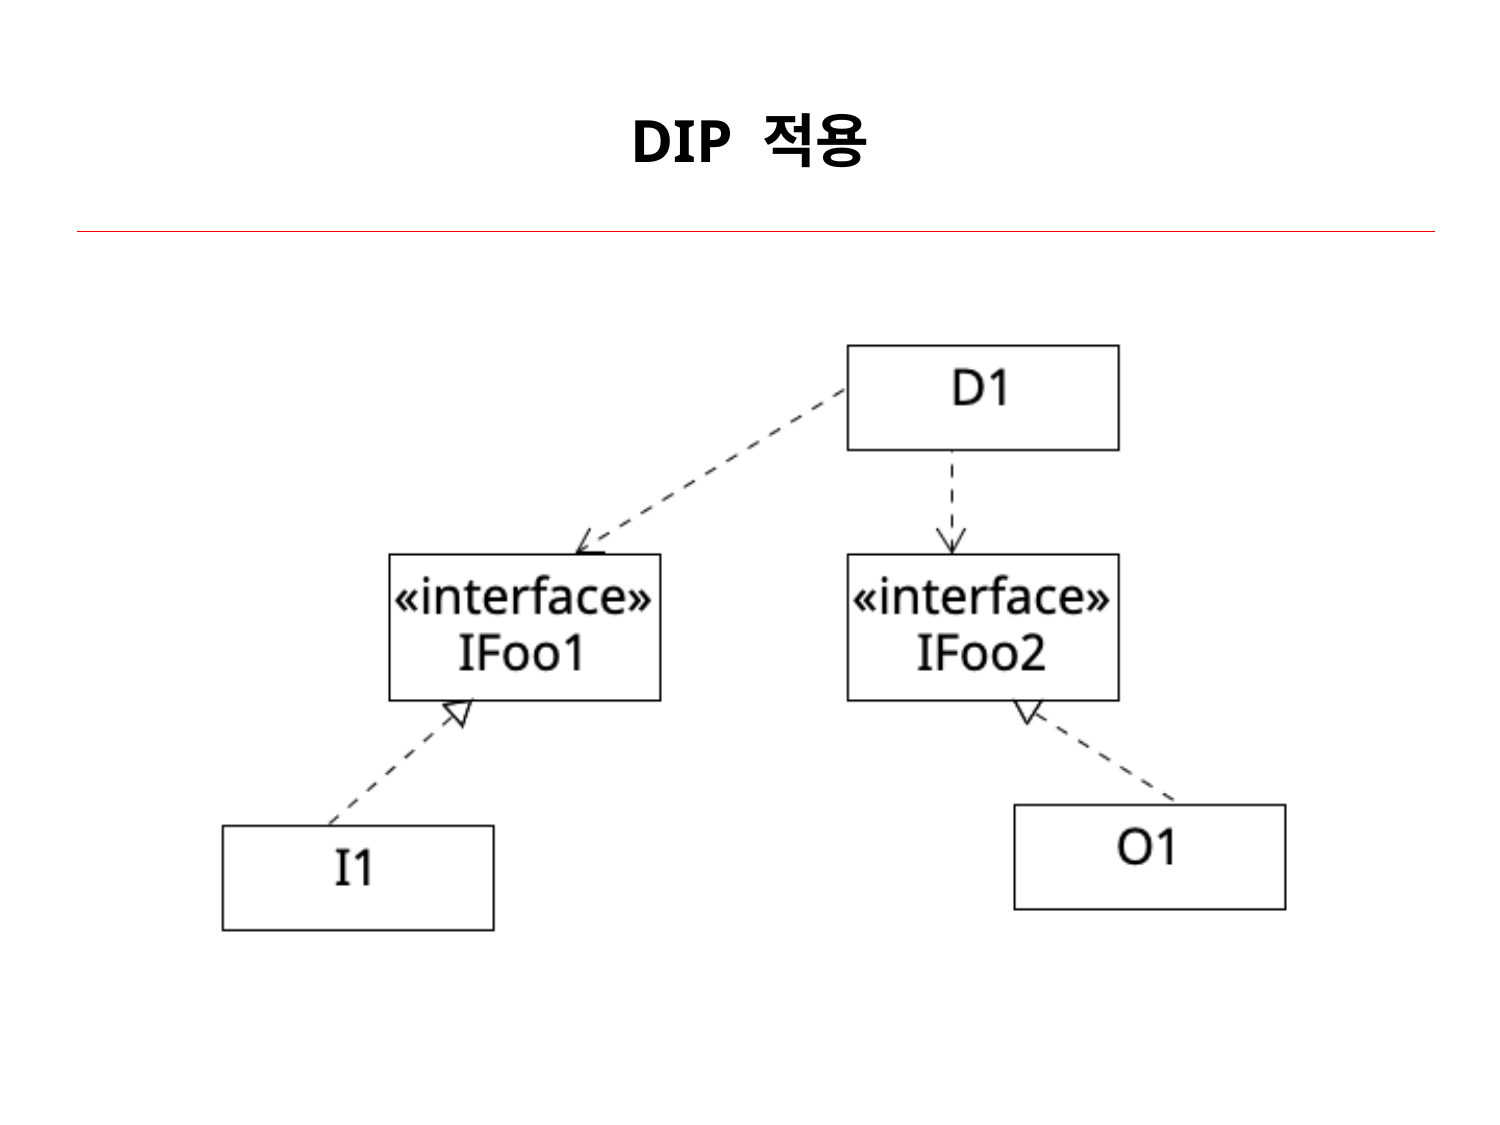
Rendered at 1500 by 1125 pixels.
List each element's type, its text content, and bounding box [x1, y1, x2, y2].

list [138, 270, 1363, 1007]
title DIP 적용 [75, 45, 1425, 233]
